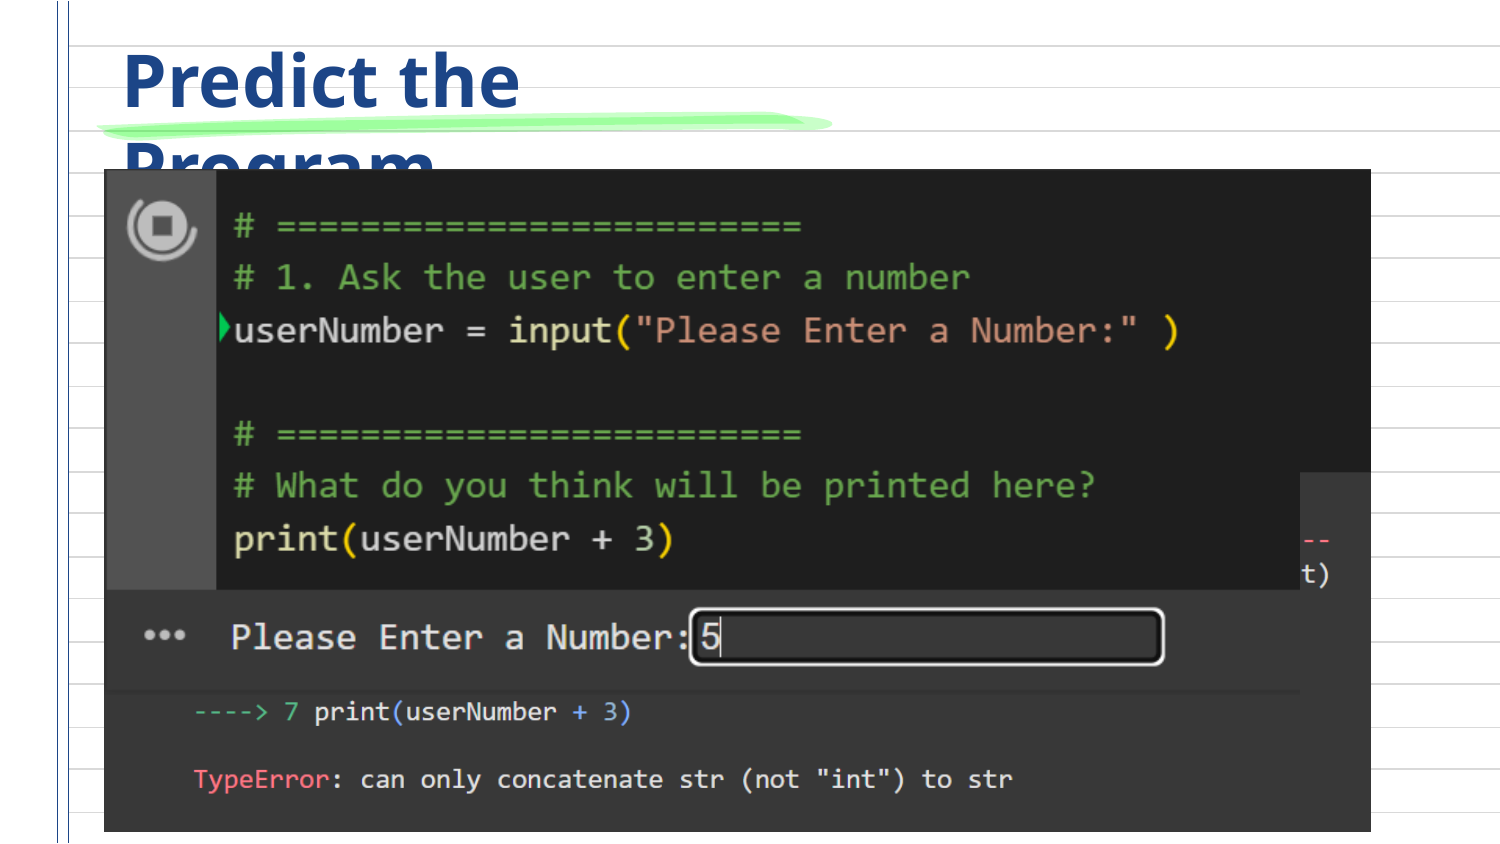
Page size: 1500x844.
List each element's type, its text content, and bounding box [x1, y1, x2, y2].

picture [104, 169, 1371, 833]
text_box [829, 111, 835, 141]
title Predict the Program [121, 34, 799, 110]
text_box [85, 111, 753, 141]
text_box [758, 95, 824, 166]
